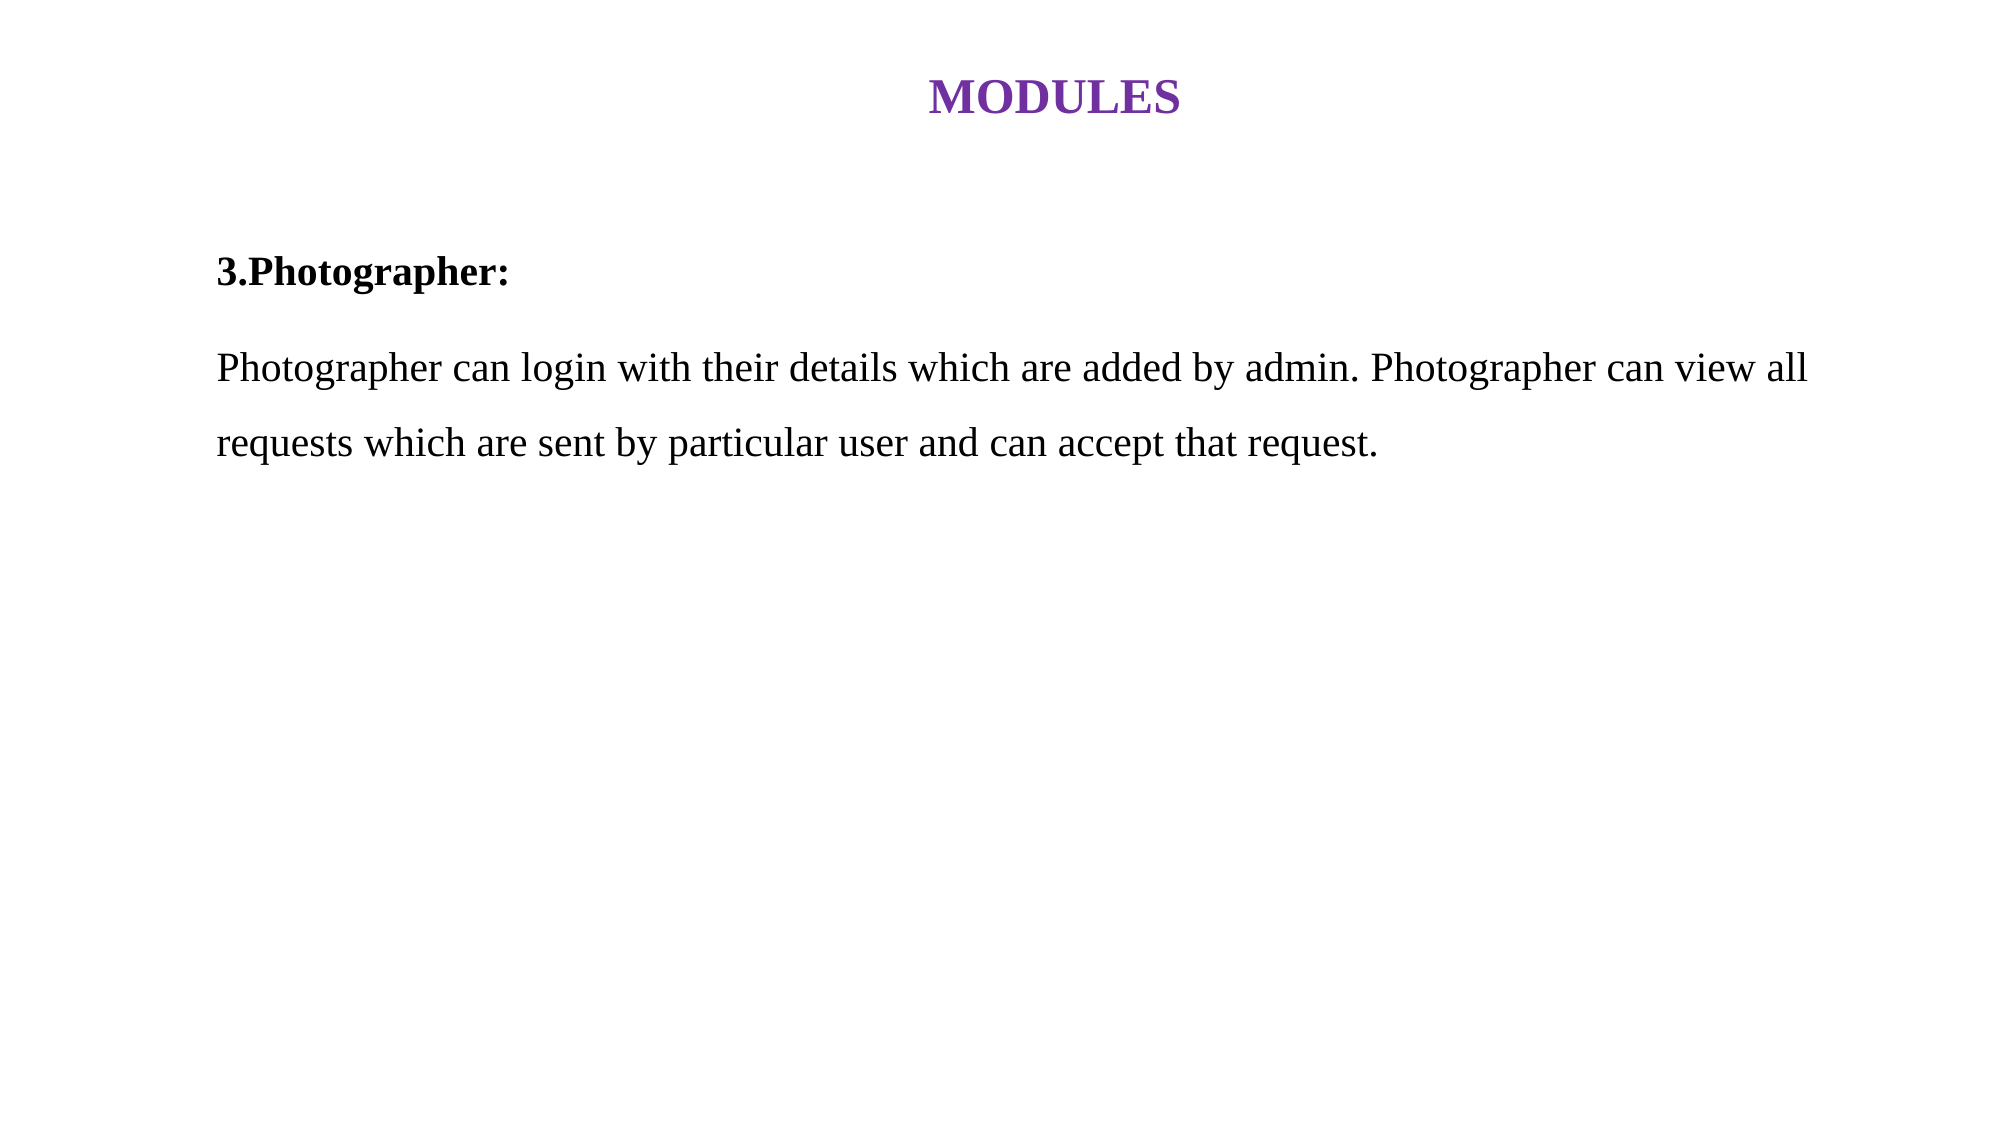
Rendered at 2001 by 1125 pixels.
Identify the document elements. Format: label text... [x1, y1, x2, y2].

list 3.Photographer: Photographer can login with their details which are added by admin. Photographer can view all requests which are sent by particular user and can accept that request. [201, 211, 1908, 1004]
title MODULES [323, 52, 1786, 142]
